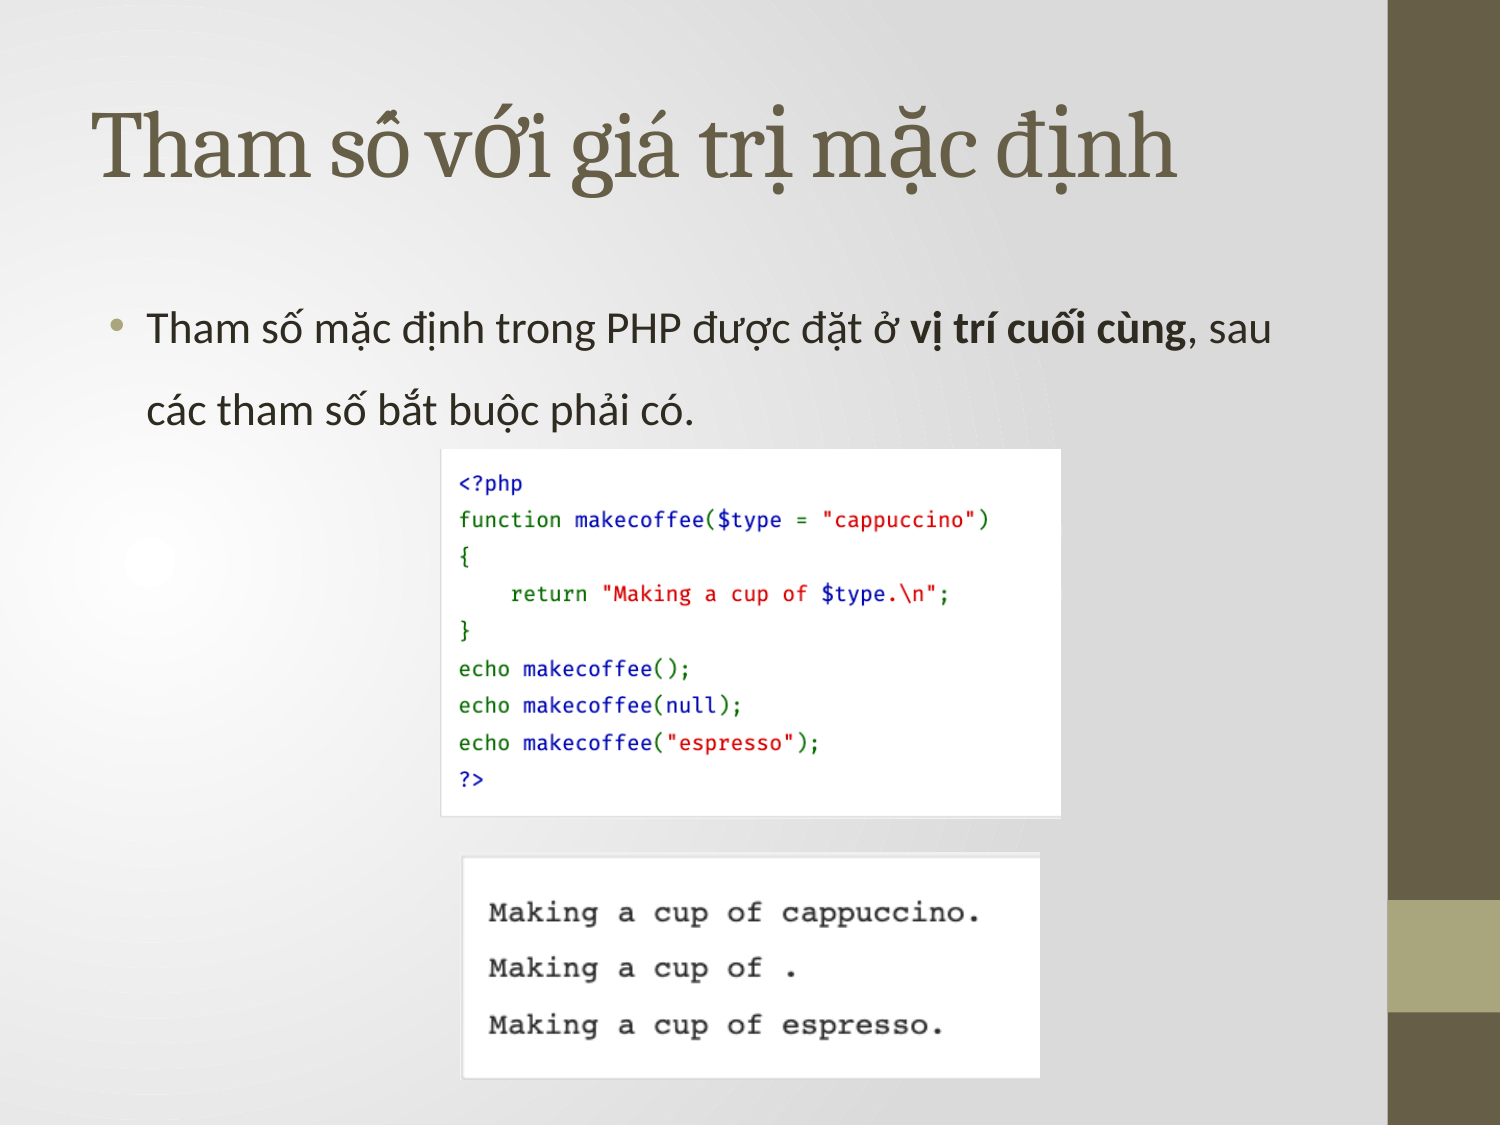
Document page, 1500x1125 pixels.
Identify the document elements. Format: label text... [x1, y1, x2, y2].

list Tham số mặc định trong PHP được đặt ở vị trí cuối cùng, sau các tham số bắt buộc phải có. [75, 262, 1325, 1050]
title Tham số với giá trị mặc định [75, 45, 1325, 233]
picture [460, 851, 1040, 1081]
picture [439, 449, 1061, 820]
